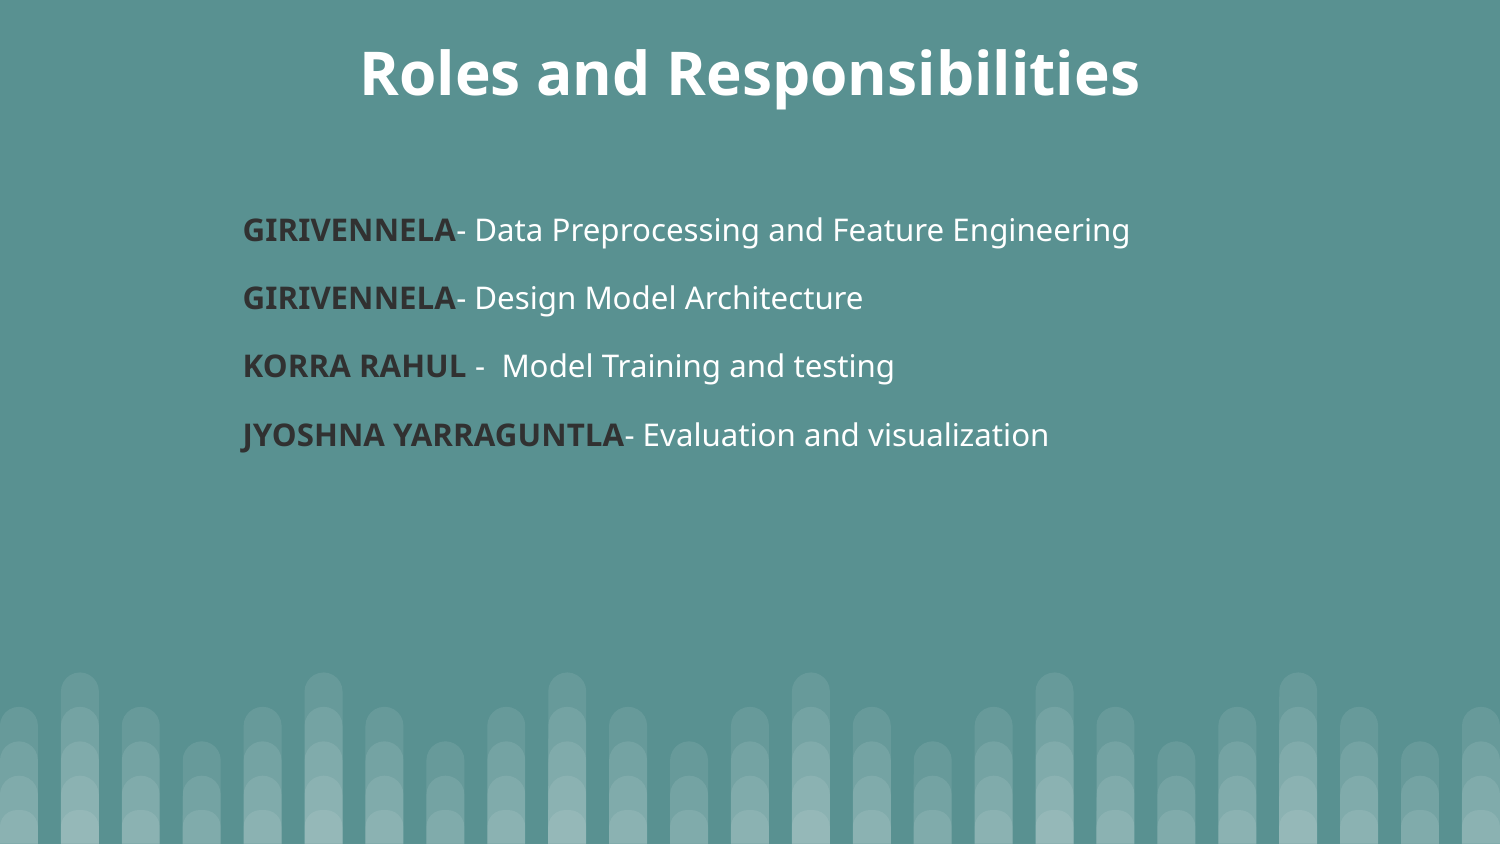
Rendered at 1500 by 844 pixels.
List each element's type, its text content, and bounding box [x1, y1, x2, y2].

title Roles and Responsibilities [227, 14, 1273, 128]
list GIRIVENNELA- Data Preprocessing and Feature Engineering GIRIVENNELA- Design Model Architecture KORRA RAHUL - Model Training and testing JYOSHNA YARRAGUNTLA- Evaluation and visualization [227, 190, 1273, 697]
